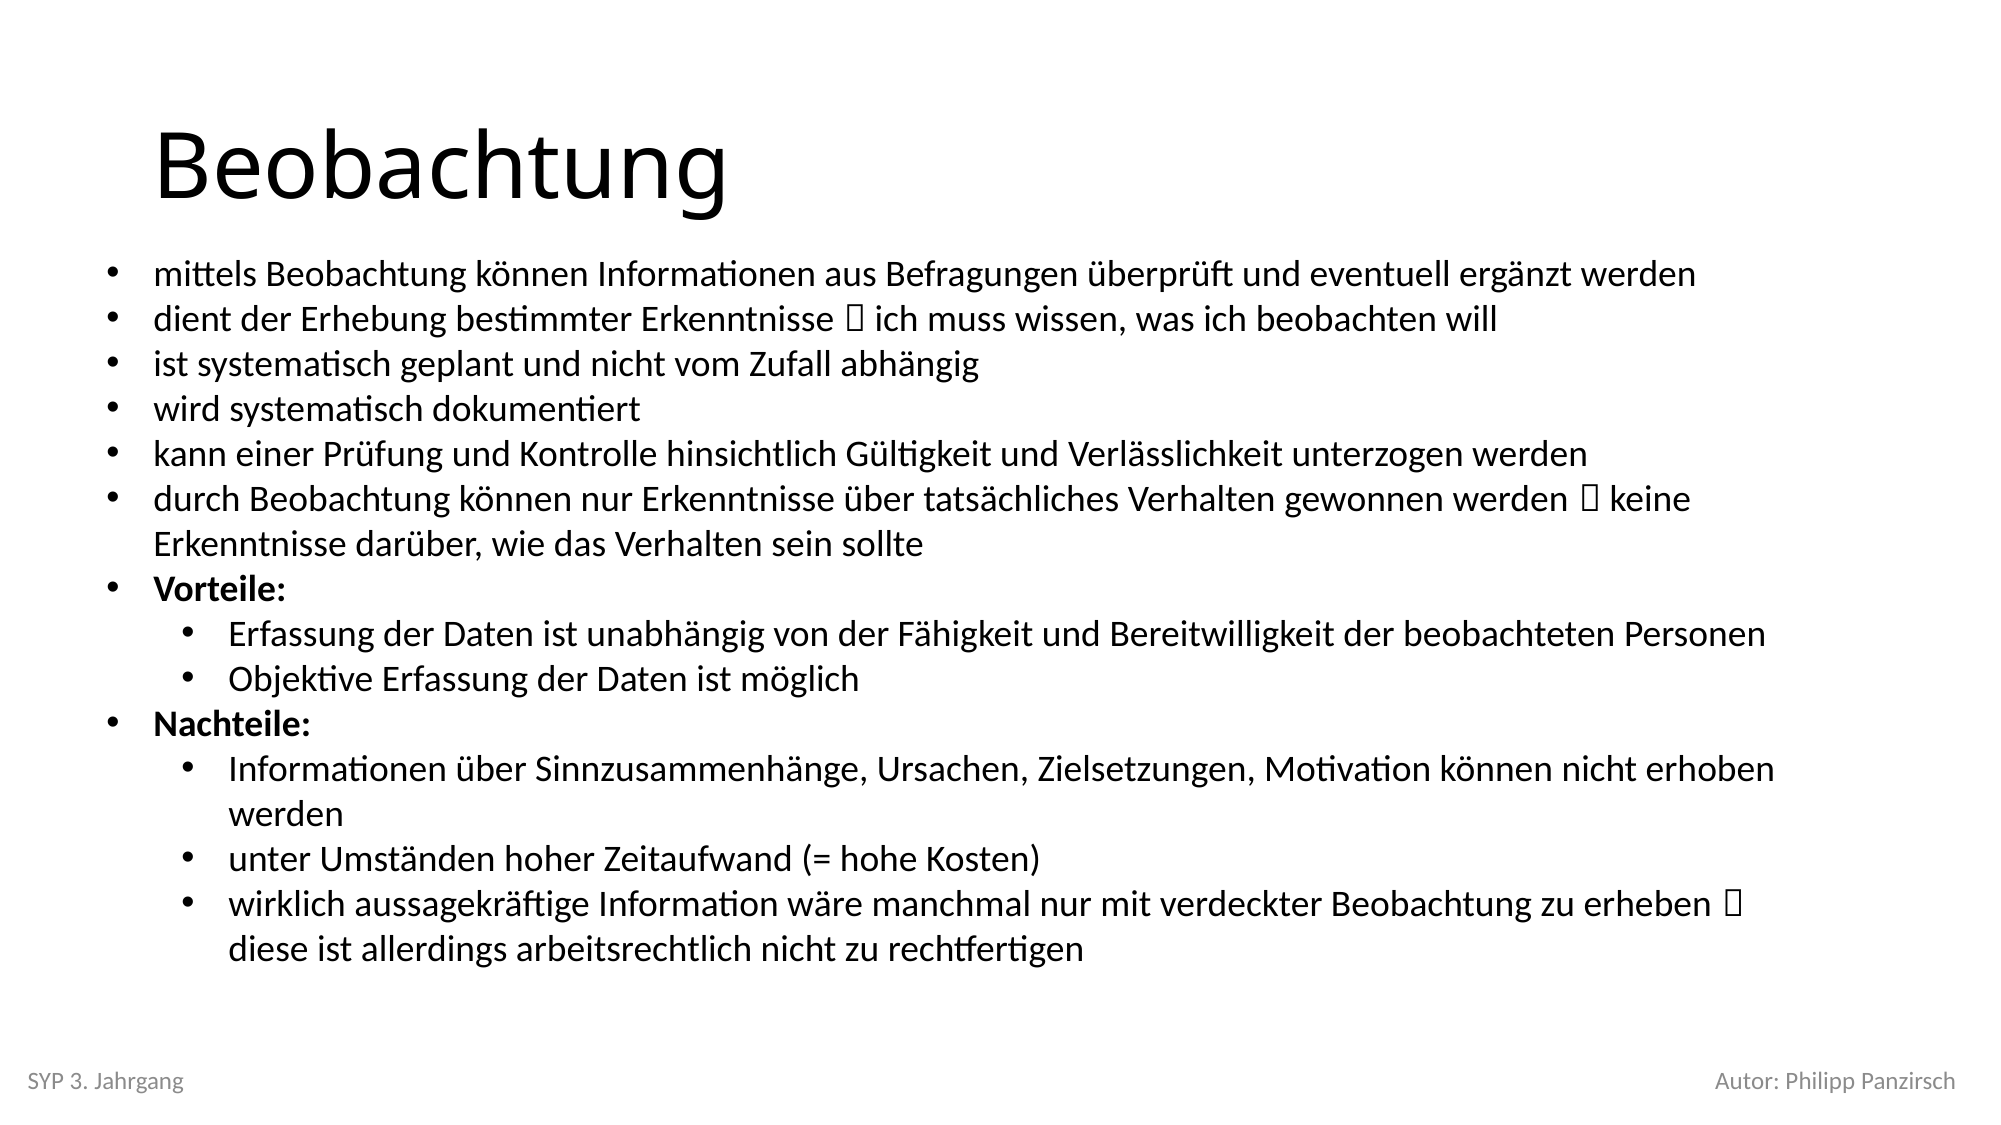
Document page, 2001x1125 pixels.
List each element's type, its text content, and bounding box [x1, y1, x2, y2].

footer SYP 3. Jahrgang [12, 1049, 688, 1110]
text_box Autor: Philipp Panzirsch [1296, 1049, 1972, 1110]
title Beobachtung [137, 59, 1863, 278]
text_box mittels Beobachtung können Informationen aus Befragungen überprüft und eventuell ergänzt werden dient der Erhebung bestimmter Erkenntnisse  ich muss wissen, was ich beobachten will ist systematisch geplant und nicht vom Zufall abhängig wird systematisch dokumentiert kann einer Prüfung und Kontrolle hinsichtlich Gültigkeit und Verlässlichkeit unterzogen werden durch Beobachtung können nur Erkenntnisse über tatsächliches Verhalten gewonnen werden  keine Erkenntnisse darüber, wie das Verhalten sein sollte Vorteile: Erfassung der Daten ist unabhängig von der Fähigkeit und Bereitwilligkeit der beobachteten Personen Objektive Erfassung der Daten ist möglich Nachteile: Informationen über Sinnzusammenhänge, Ursachen, Zielsetzungen, Motivation können nicht erhoben werden unter Umständen hoher Zeitaufwand (= hohe Kosten) wirklich aussagekräftige Information wäre manchmal nur mit verdeckter Beobachtung zu erheben  diese ist allerdings arbeitsrechtlich nicht zu rechtfertigen [91, 241, 1817, 1022]
